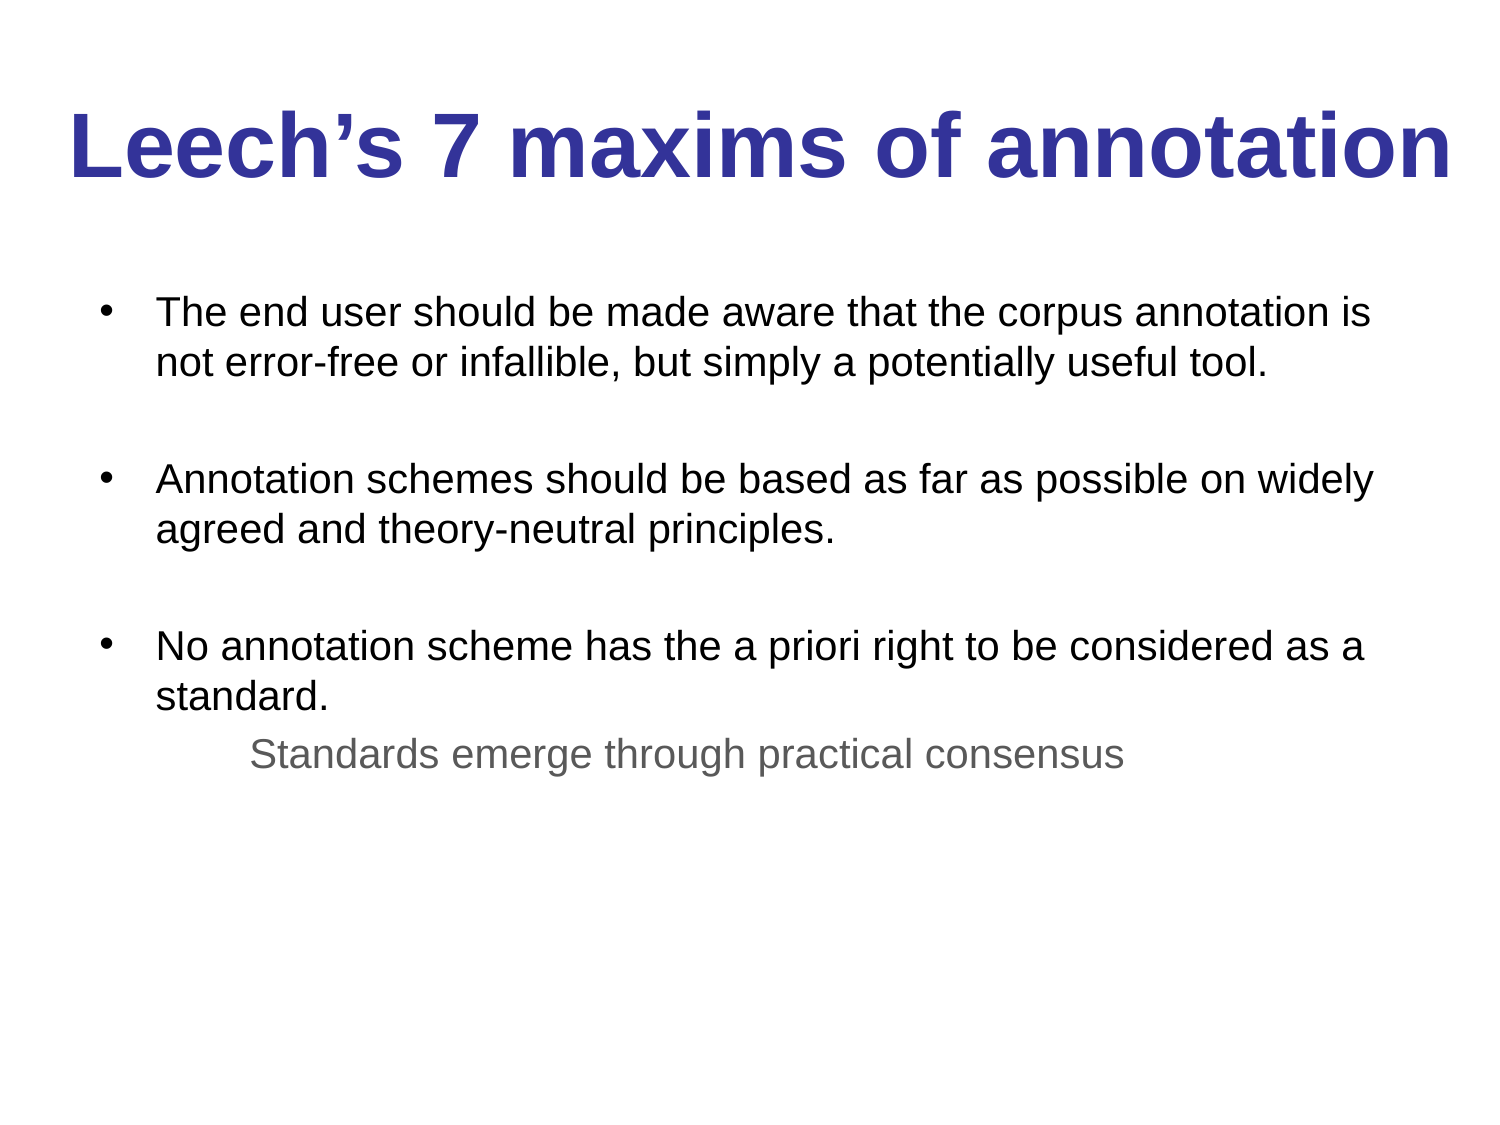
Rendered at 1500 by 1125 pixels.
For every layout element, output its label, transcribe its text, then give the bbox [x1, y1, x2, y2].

title Leech’s 7 maxims of annotation [22, 101, 1500, 290]
list The end user should be made aware that the corpus annotation is not error-free or infallible, but simply a potentially useful tool. Annotation schemes should be based as far as possible on widely agreed and theory-neutral principles. No annotation scheme has the a priori right to be considered as a standard. Standards emerge through practical consensus [75, 229, 1425, 972]
